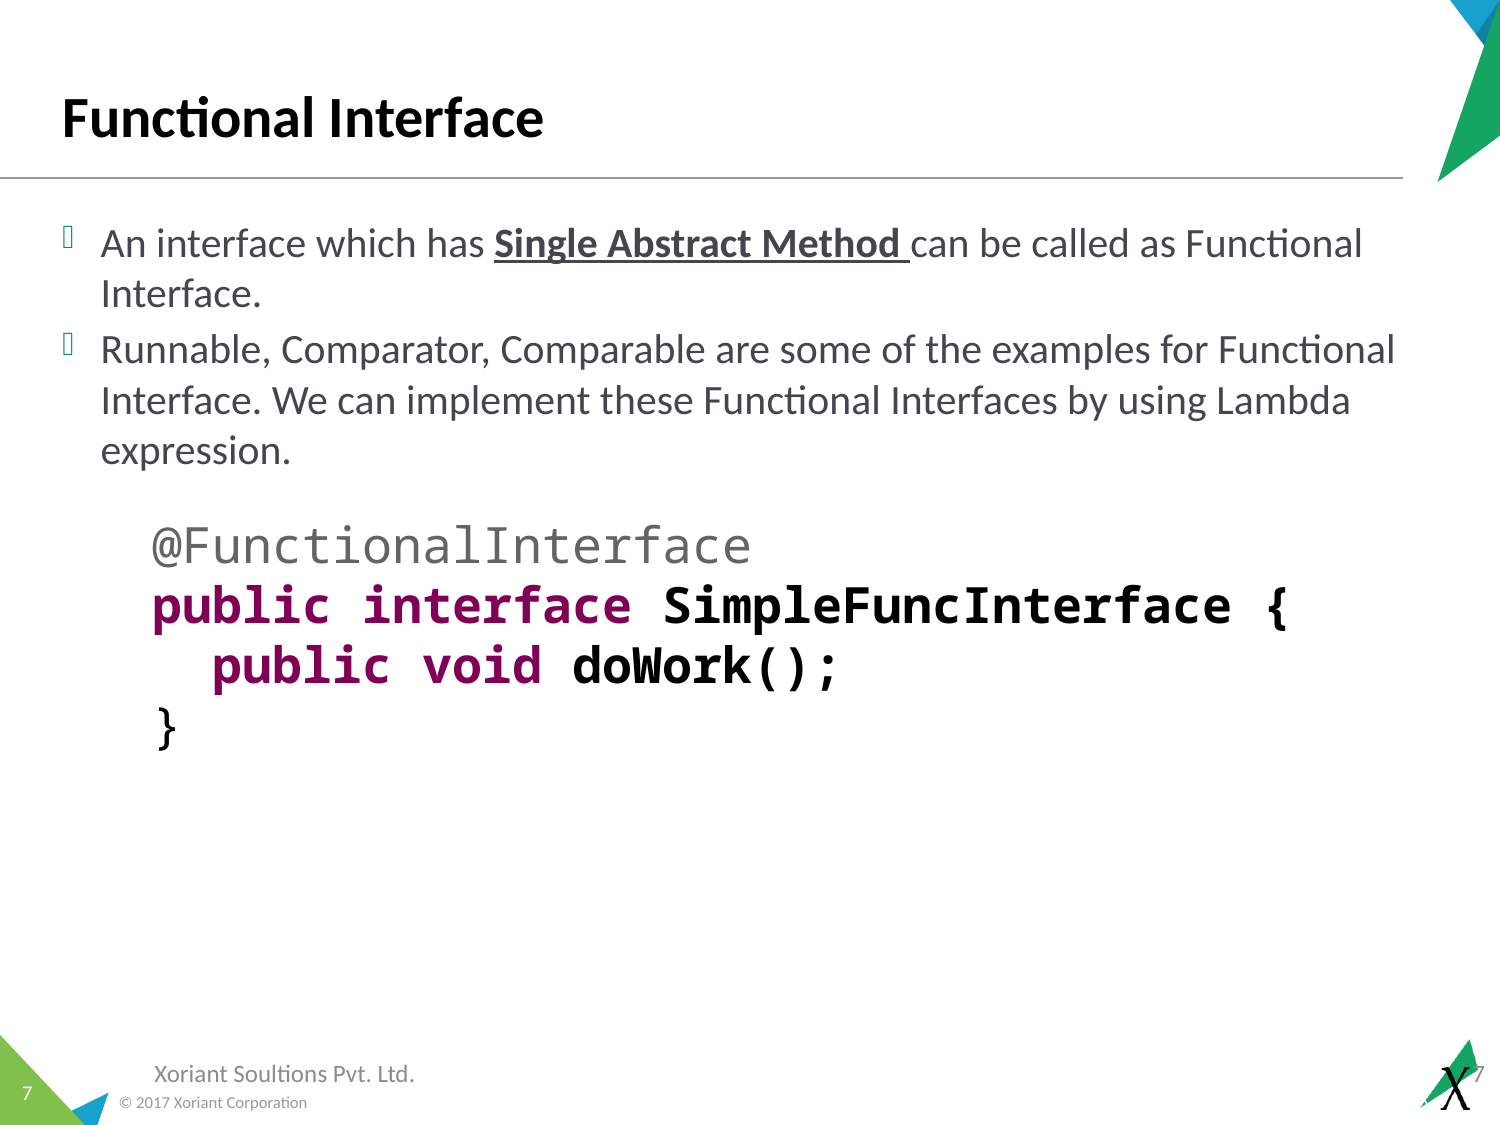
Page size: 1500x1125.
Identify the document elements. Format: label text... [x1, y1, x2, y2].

picture [1420, 1103, 1478, 1110]
text_box @FunctionalInterface public interface SimpleFuncInterface { public void doWork(); } [137, 506, 1363, 762]
footer Xoriant Soultions Pvt. Ltd. [0, 1042, 571, 1103]
slide_number 7 [1400, 1042, 1500, 1103]
list An interface which has Single Abstract Method can be called as Functional Interface. Runnable, Comparator, Comparable are some of the examples for Functional Interface. We can implement these Functional Interfaces by using Lambda expression. [47, 208, 1423, 1063]
title Functional Interface [47, 12, 1398, 157]
